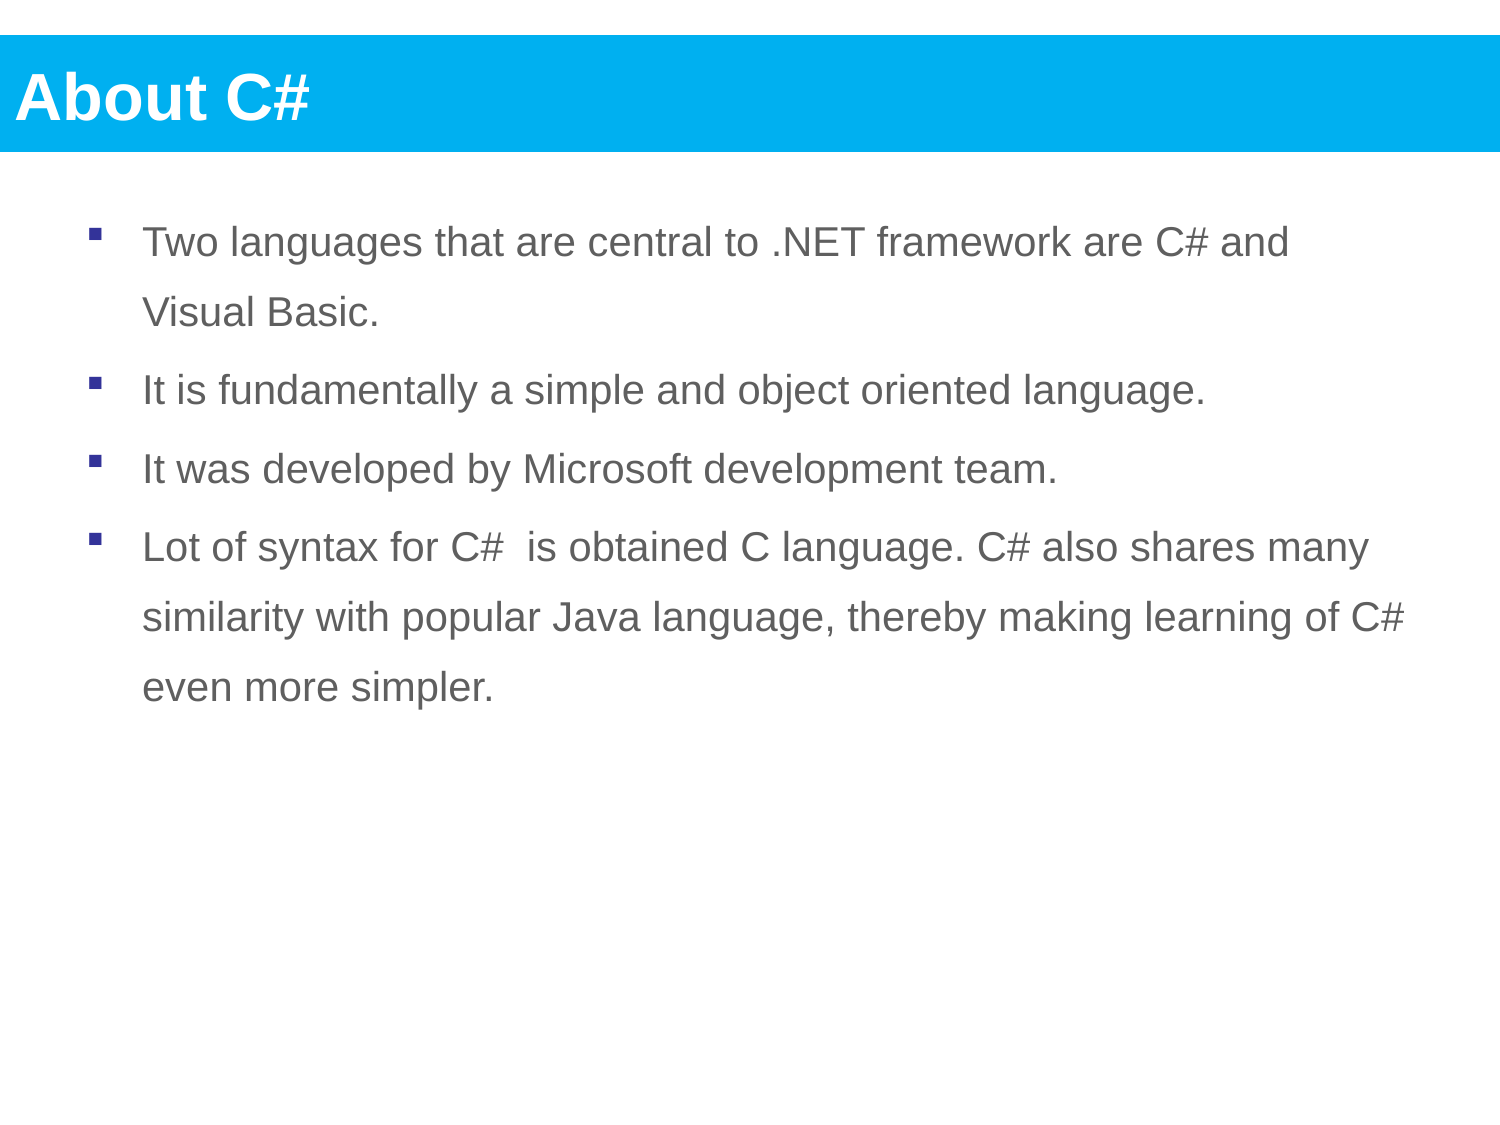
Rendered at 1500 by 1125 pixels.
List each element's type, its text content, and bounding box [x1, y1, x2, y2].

text_box Two languages that are central to .NET framework are C# and Visual Basic. It is fundamentally a simple and object oriented language. It was developed by Microsoft development team. Lot of syntax for C# is obtained C language. C# also shares many similarity with popular Java language, thereby making learning of C# even more simpler. [70, 187, 1430, 1029]
text_box About C# [0, 35, 1500, 152]
